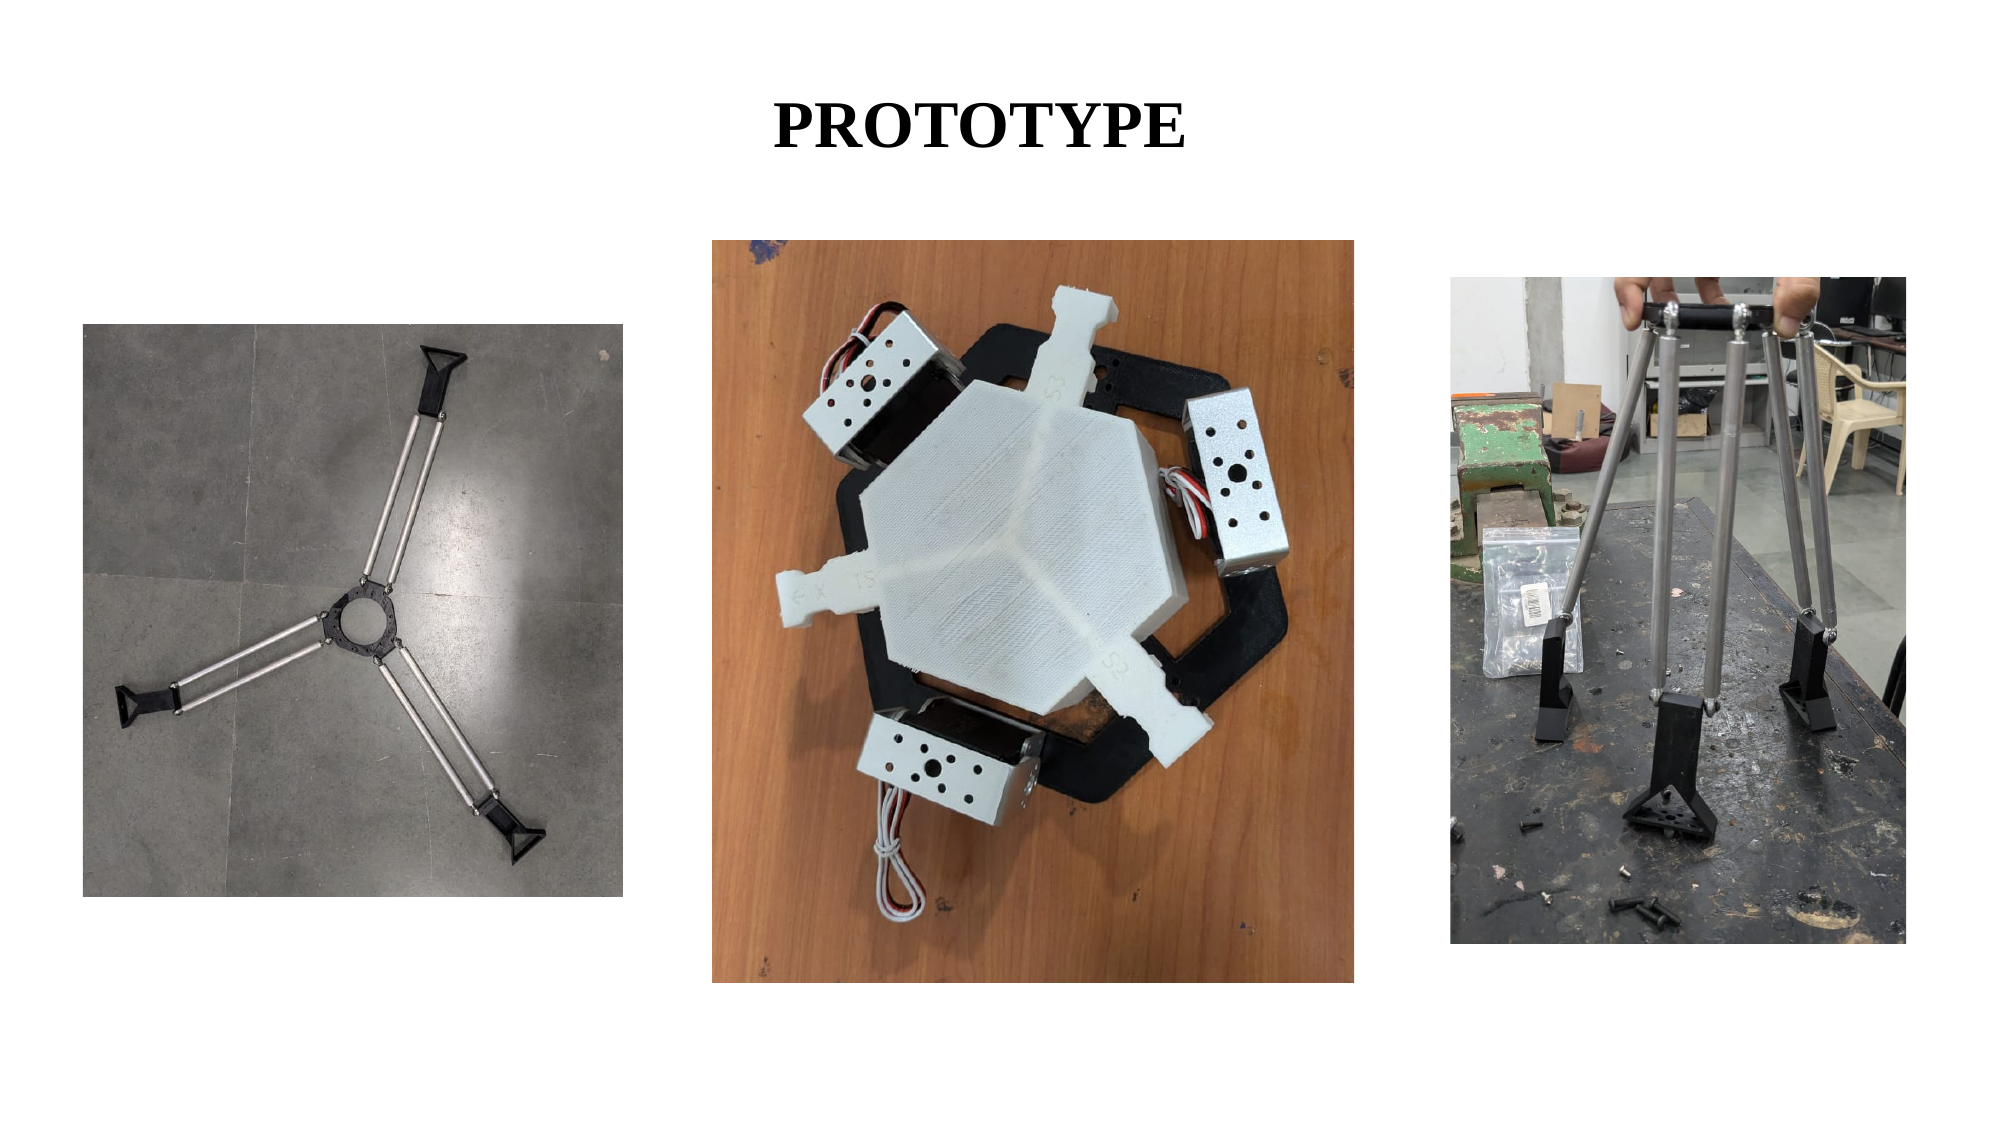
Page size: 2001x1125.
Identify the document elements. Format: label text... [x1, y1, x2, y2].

picture [712, 240, 1355, 983]
text_box PROTOTYPE [22, 73, 1940, 169]
picture [1450, 277, 1907, 945]
picture [82, 324, 625, 897]
